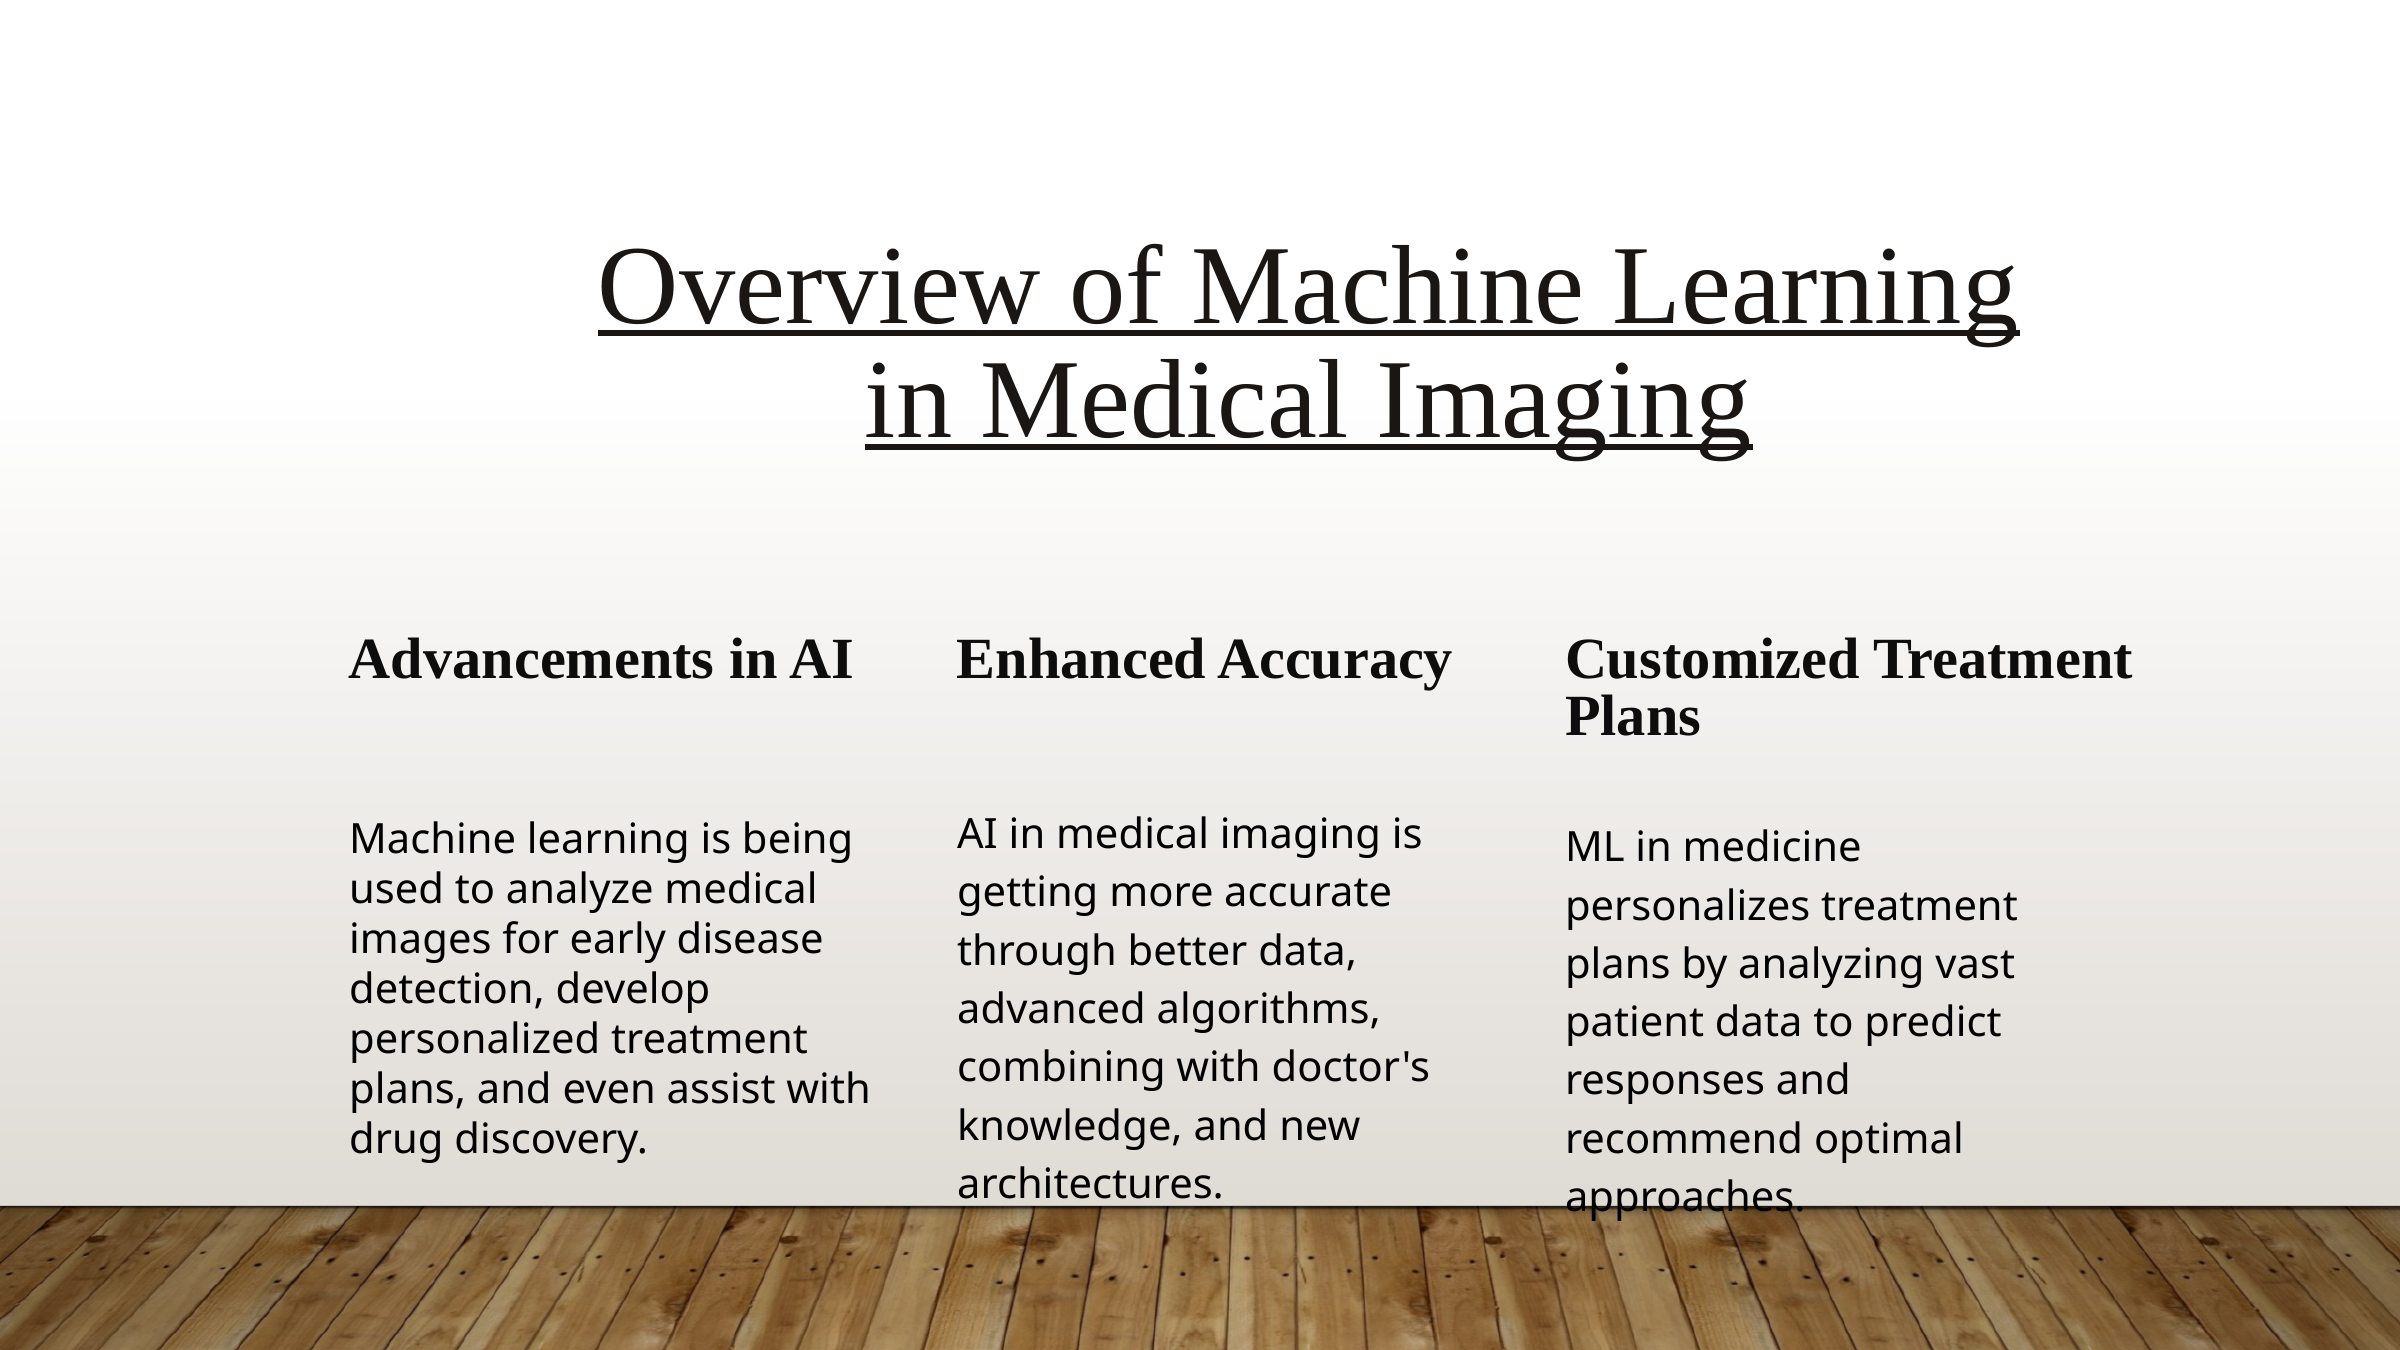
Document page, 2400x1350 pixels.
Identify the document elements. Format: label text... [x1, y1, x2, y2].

text_box Machine learning is being used to analyze medical images for early disease detection, develop personalized treatment plans, and even assist with drug discovery. [334, 804, 894, 1163]
text_box Overview of Machine Learning in Medical Imaging [334, 225, 2284, 432]
picture [0, 1206, 2400, 1350]
text_box Advancements in AI [334, 625, 835, 719]
text_box Customized Treatment Plans [1550, 625, 2209, 740]
text_box ML in medicine personalizes treatment plans by analyzing vast patient data to predict responses and recommend optimal approaches. [1550, 804, 2110, 1163]
text_box Enhanced Accuracy [942, 625, 1443, 719]
text_box AI in medical imaging is getting more accurate through better data, advanced algorithms, combining with doctor's knowledge, and new architectures. [942, 791, 1502, 1163]
